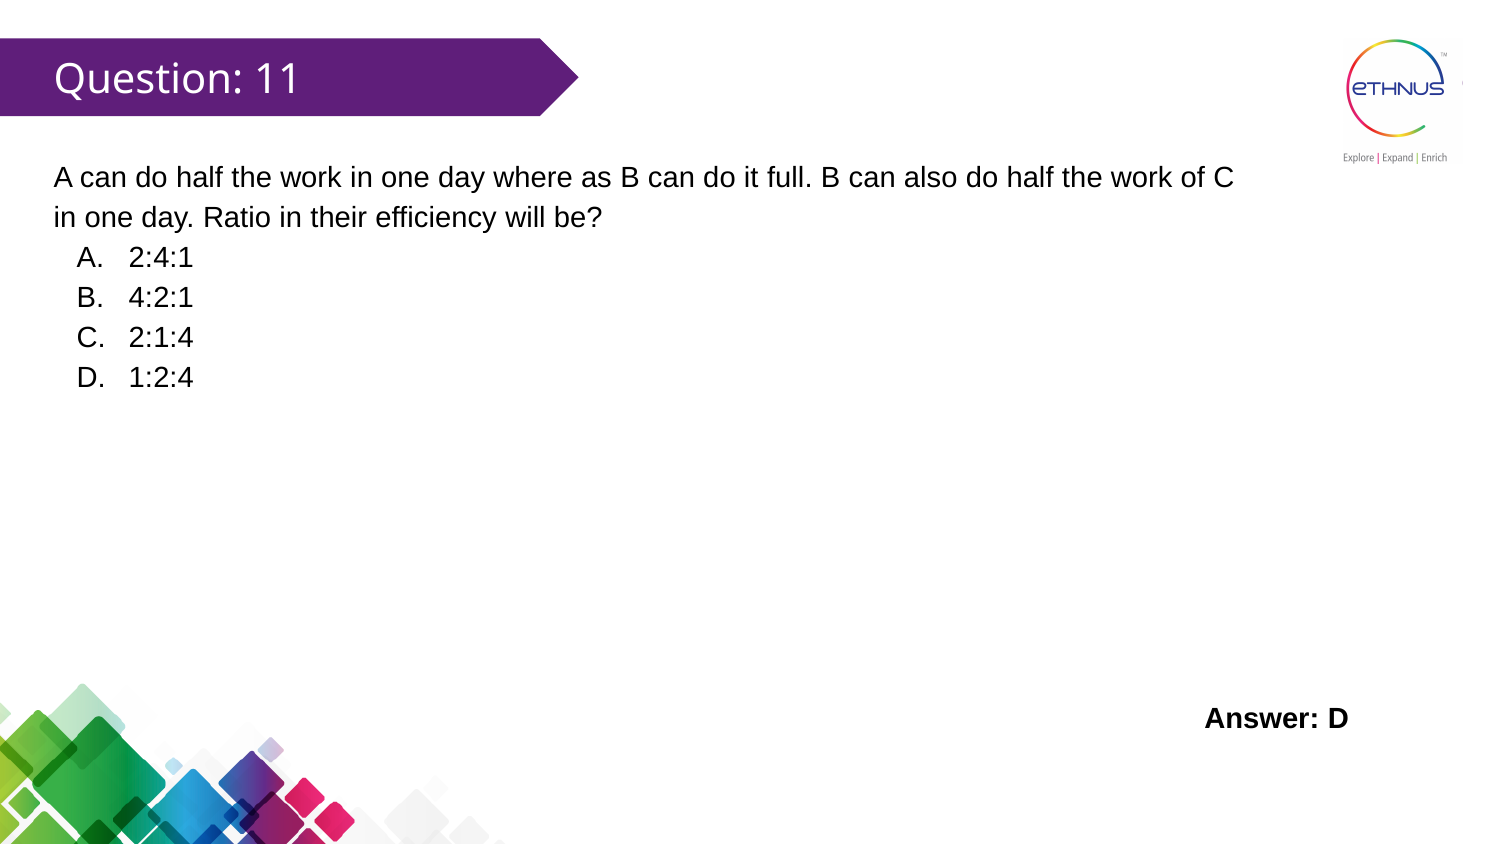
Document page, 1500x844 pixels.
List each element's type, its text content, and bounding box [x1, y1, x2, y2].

picture [1343, 38, 1463, 165]
picture [0, 668, 732, 844]
text_box [0, 38, 53, 117]
text_box A can do half the work in one day where as B can do it full. B can also do half the work of C in one day. Ratio in their efficiency will be? 2:4:1 4:2:1 2:1:4 1:2:4 [53, 152, 1265, 669]
text_box Answer: D [1189, 684, 1446, 763]
text_box [518, 38, 579, 117]
text_box Question: 11 [53, 38, 518, 117]
